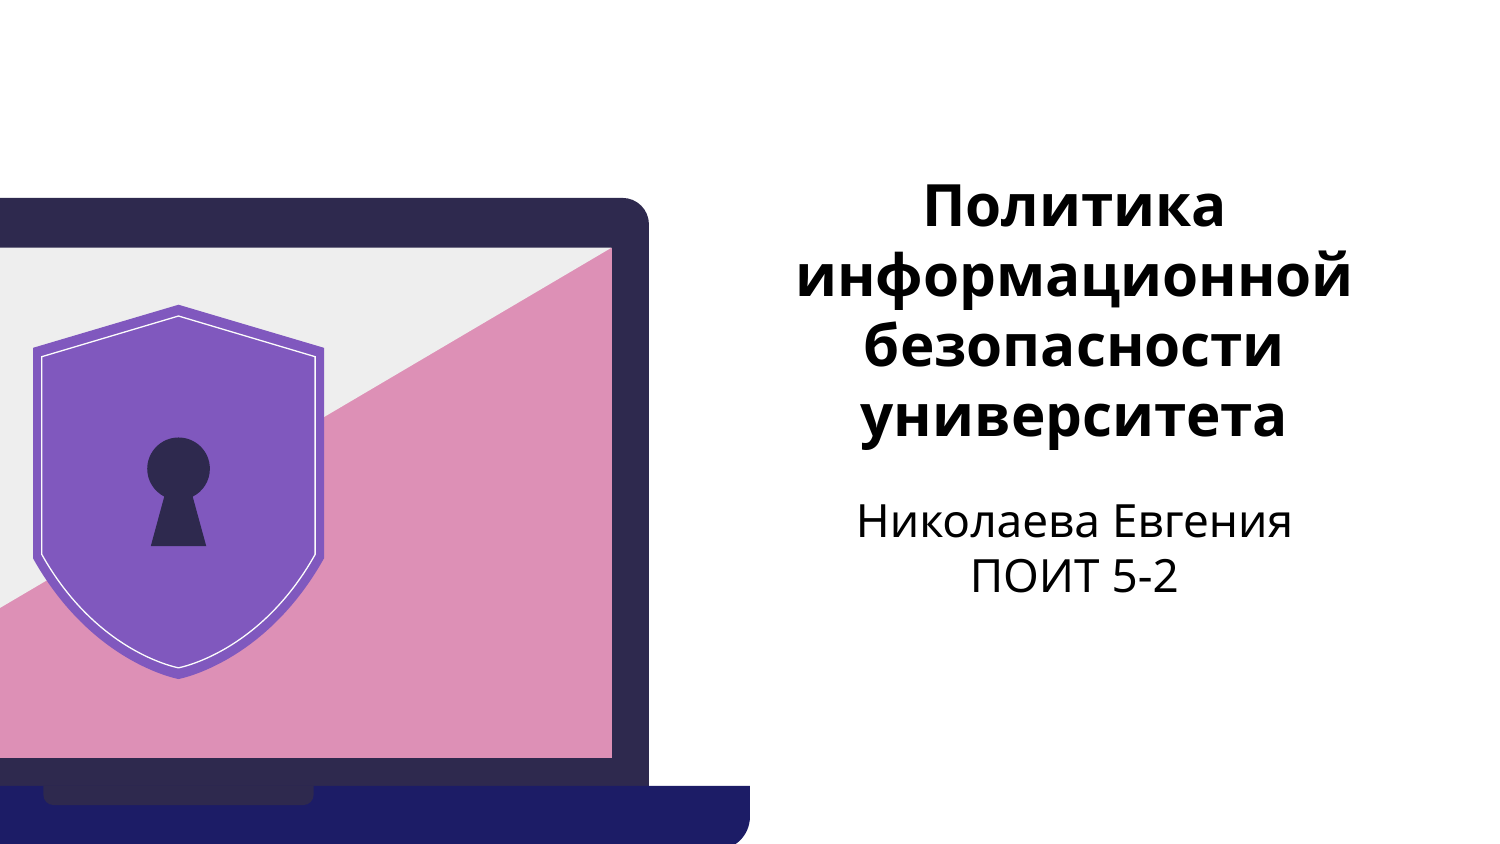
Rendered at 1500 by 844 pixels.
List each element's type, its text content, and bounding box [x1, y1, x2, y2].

title Политика информационной безопасности университета [755, 229, 1490, 463]
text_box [0, 197, 751, 844]
subtitle Николаева Евгения ПОИТ 5-2 [781, 476, 1368, 607]
